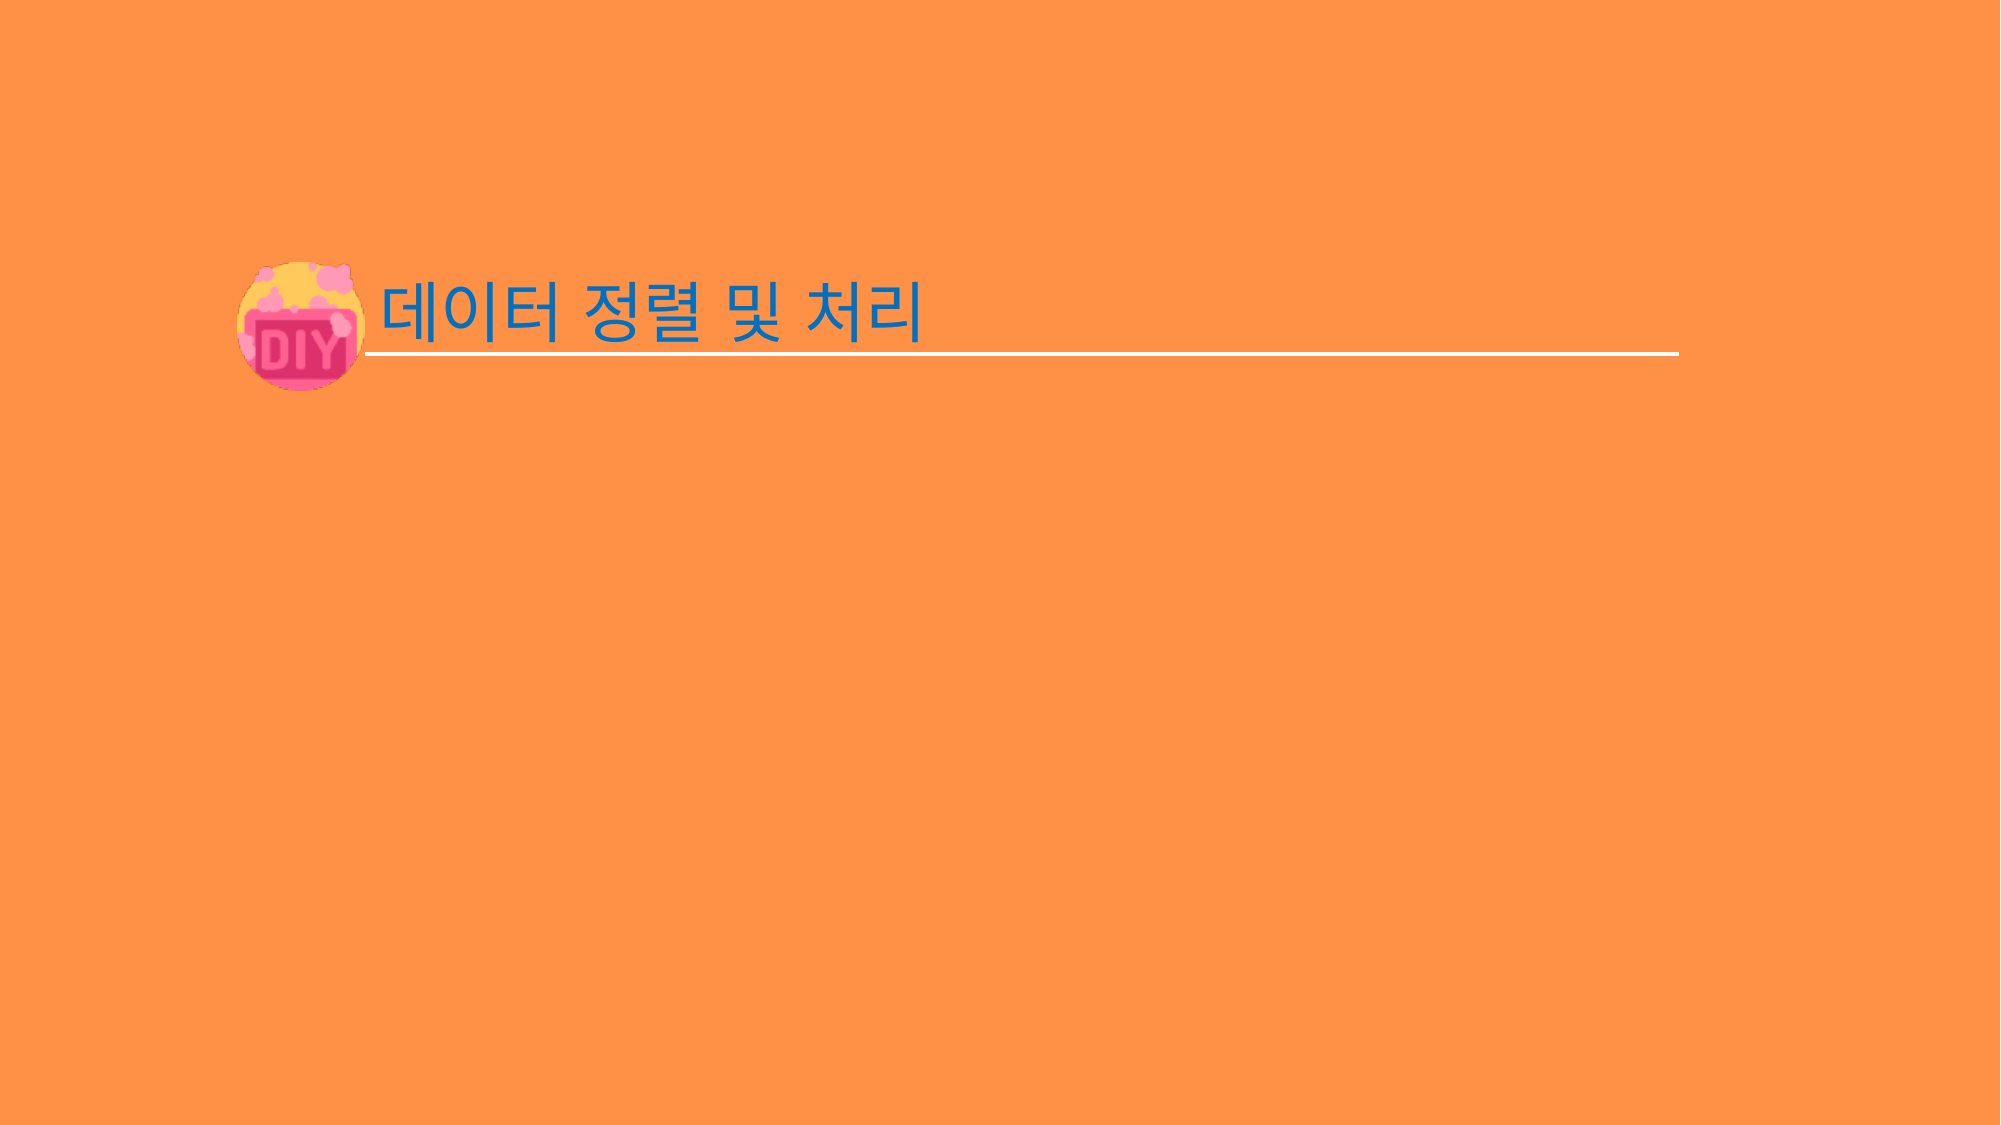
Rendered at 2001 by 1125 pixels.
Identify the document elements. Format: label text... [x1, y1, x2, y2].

text_box 데이터 정렬 및 처리 [365, 354, 1190, 358]
text_box 데이터 정렬 및 처리 [365, 263, 1190, 353]
picture [237, 262, 365, 391]
